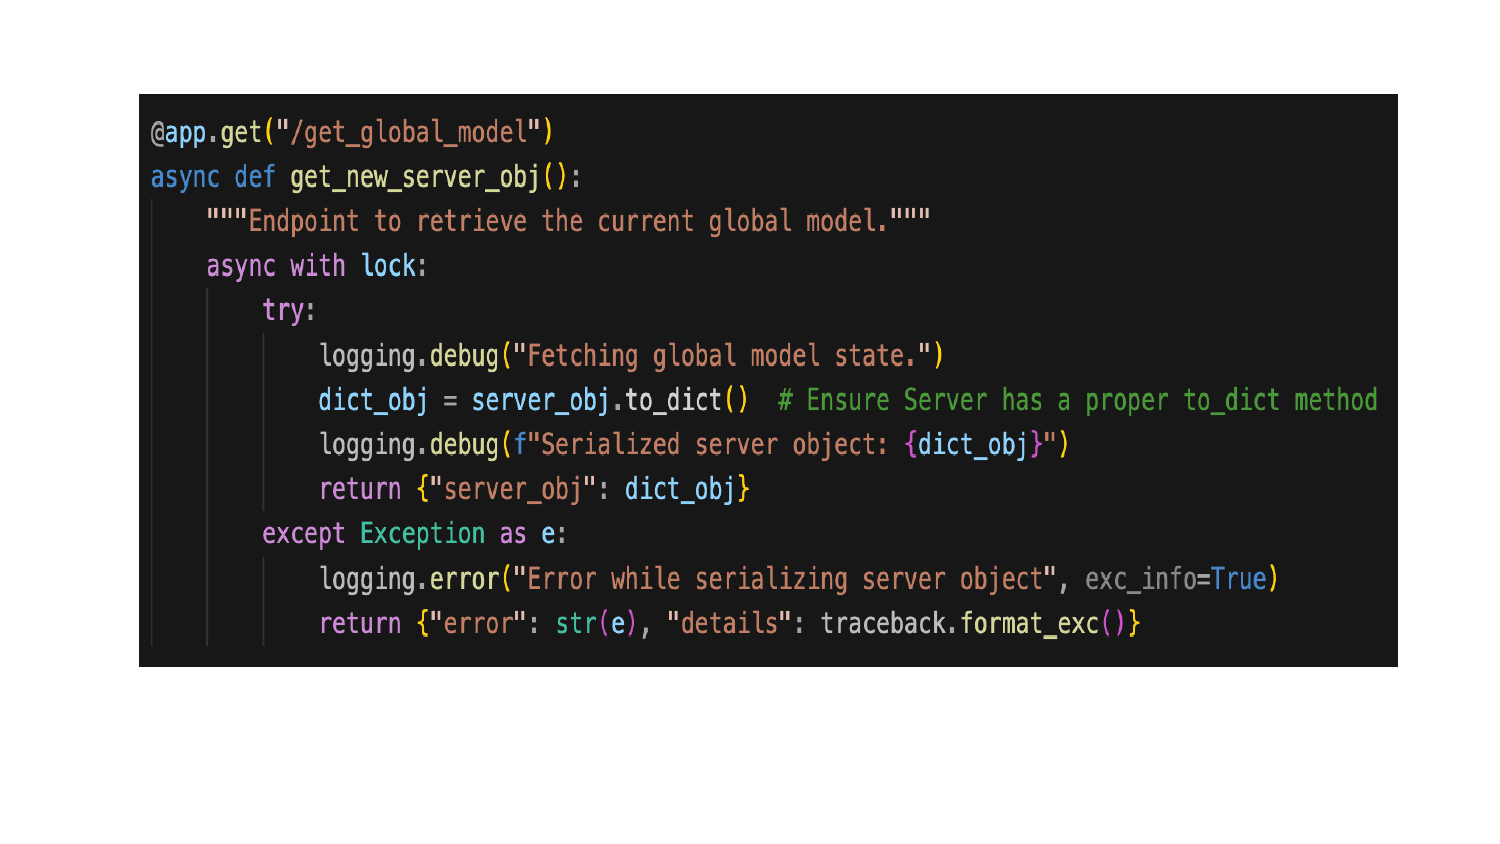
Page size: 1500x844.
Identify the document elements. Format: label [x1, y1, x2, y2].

picture [139, 94, 1398, 668]
